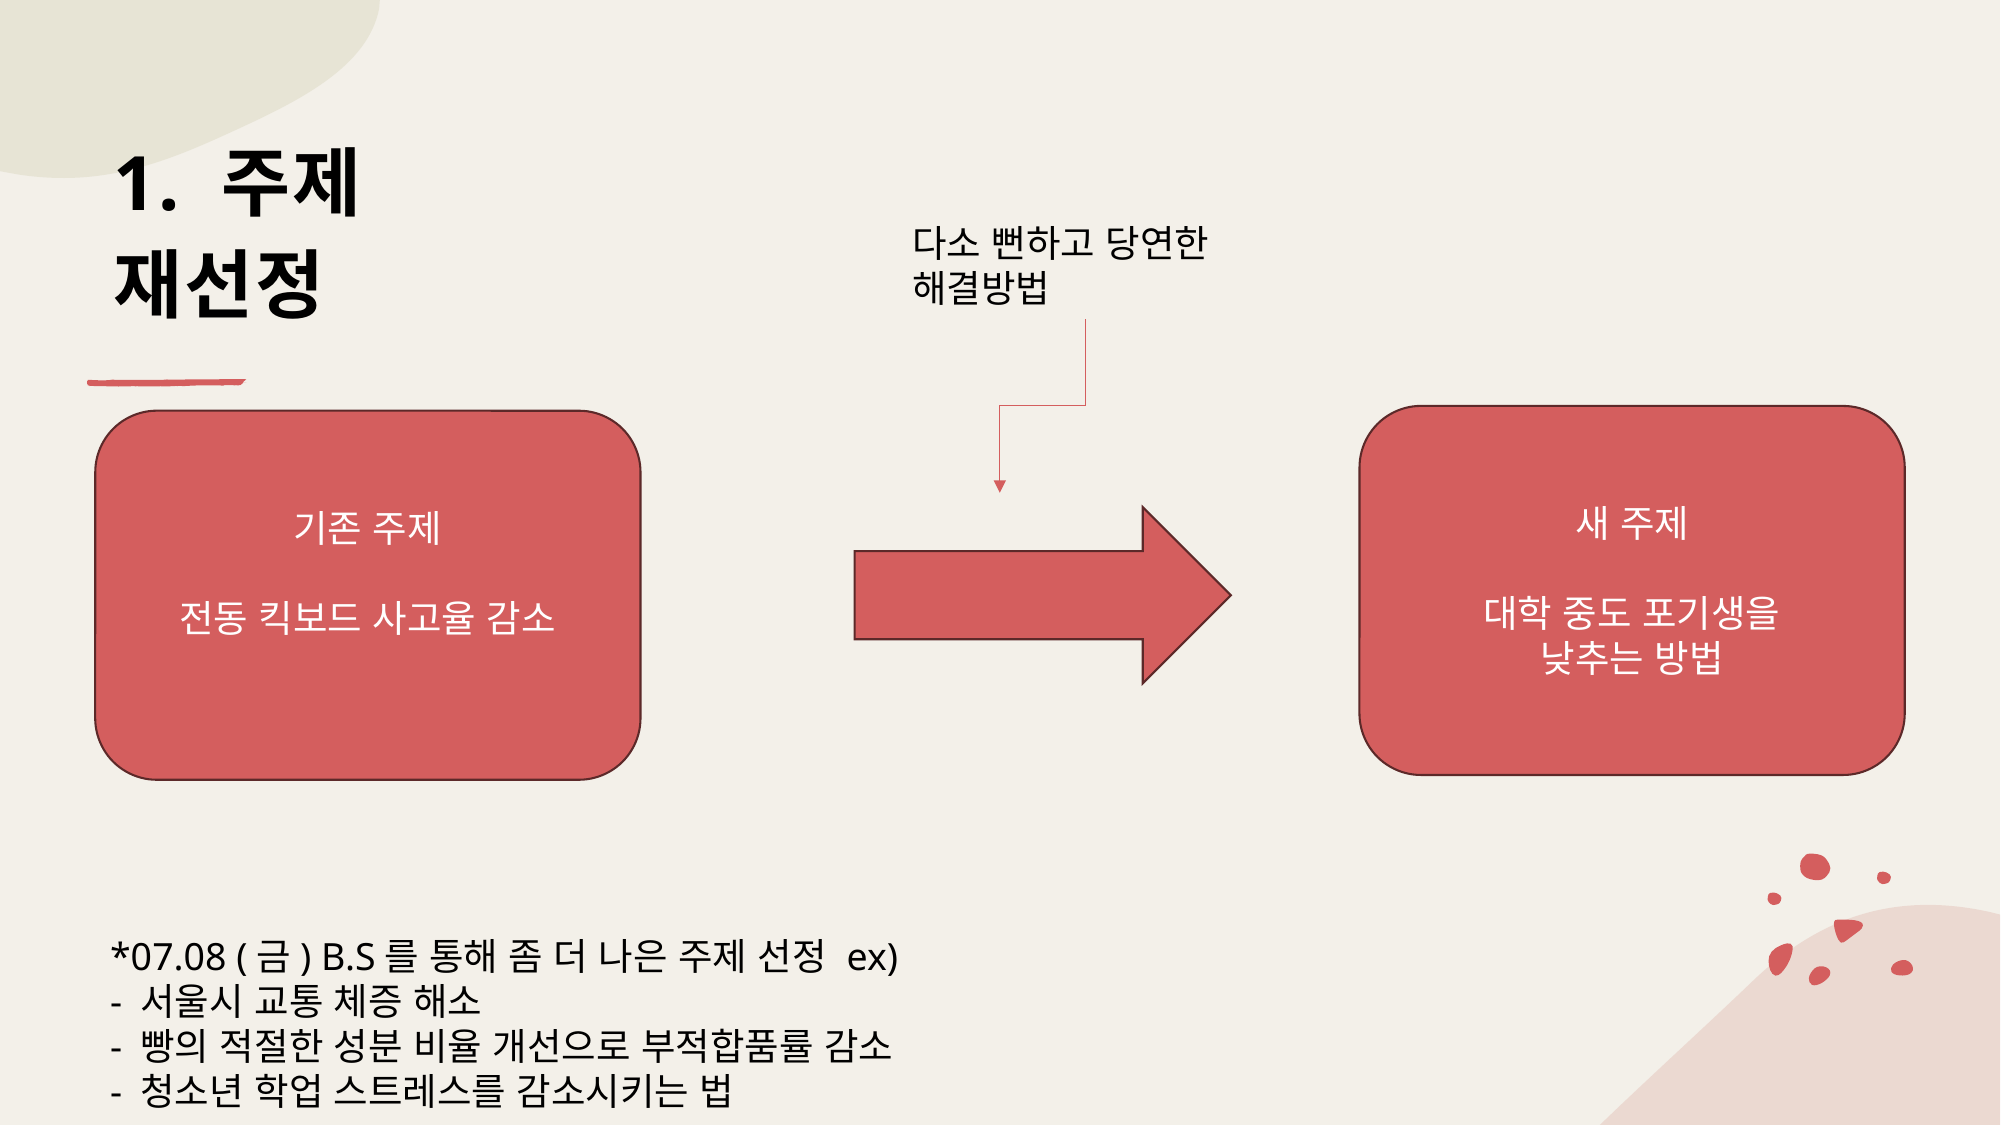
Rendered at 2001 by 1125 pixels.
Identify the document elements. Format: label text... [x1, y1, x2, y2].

text_box 새 주제 대학 중도 포기생을 낮추는 방법 [1358, 404, 1906, 777]
text_box 다소 뻔하고 당연한 해결방법 [897, 212, 1274, 318]
text_box [853, 504, 1233, 686]
text_box *07.08 (금) B.S를 통해 좀 더 나은 주제 선정 ex) - 서울시 교통 체증 해소 - 빵의 적절한 성분 비율 개선으로 부적합품률 감소 - 청소년 학업 스트레스를 감소시키는 법 [95, 925, 1624, 1121]
text_box 기존 주제 전동 킥보드 사고율 감소 [94, 409, 642, 781]
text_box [955, 362, 1130, 449]
title 1. 주제 재선정 [95, 233, 602, 343]
